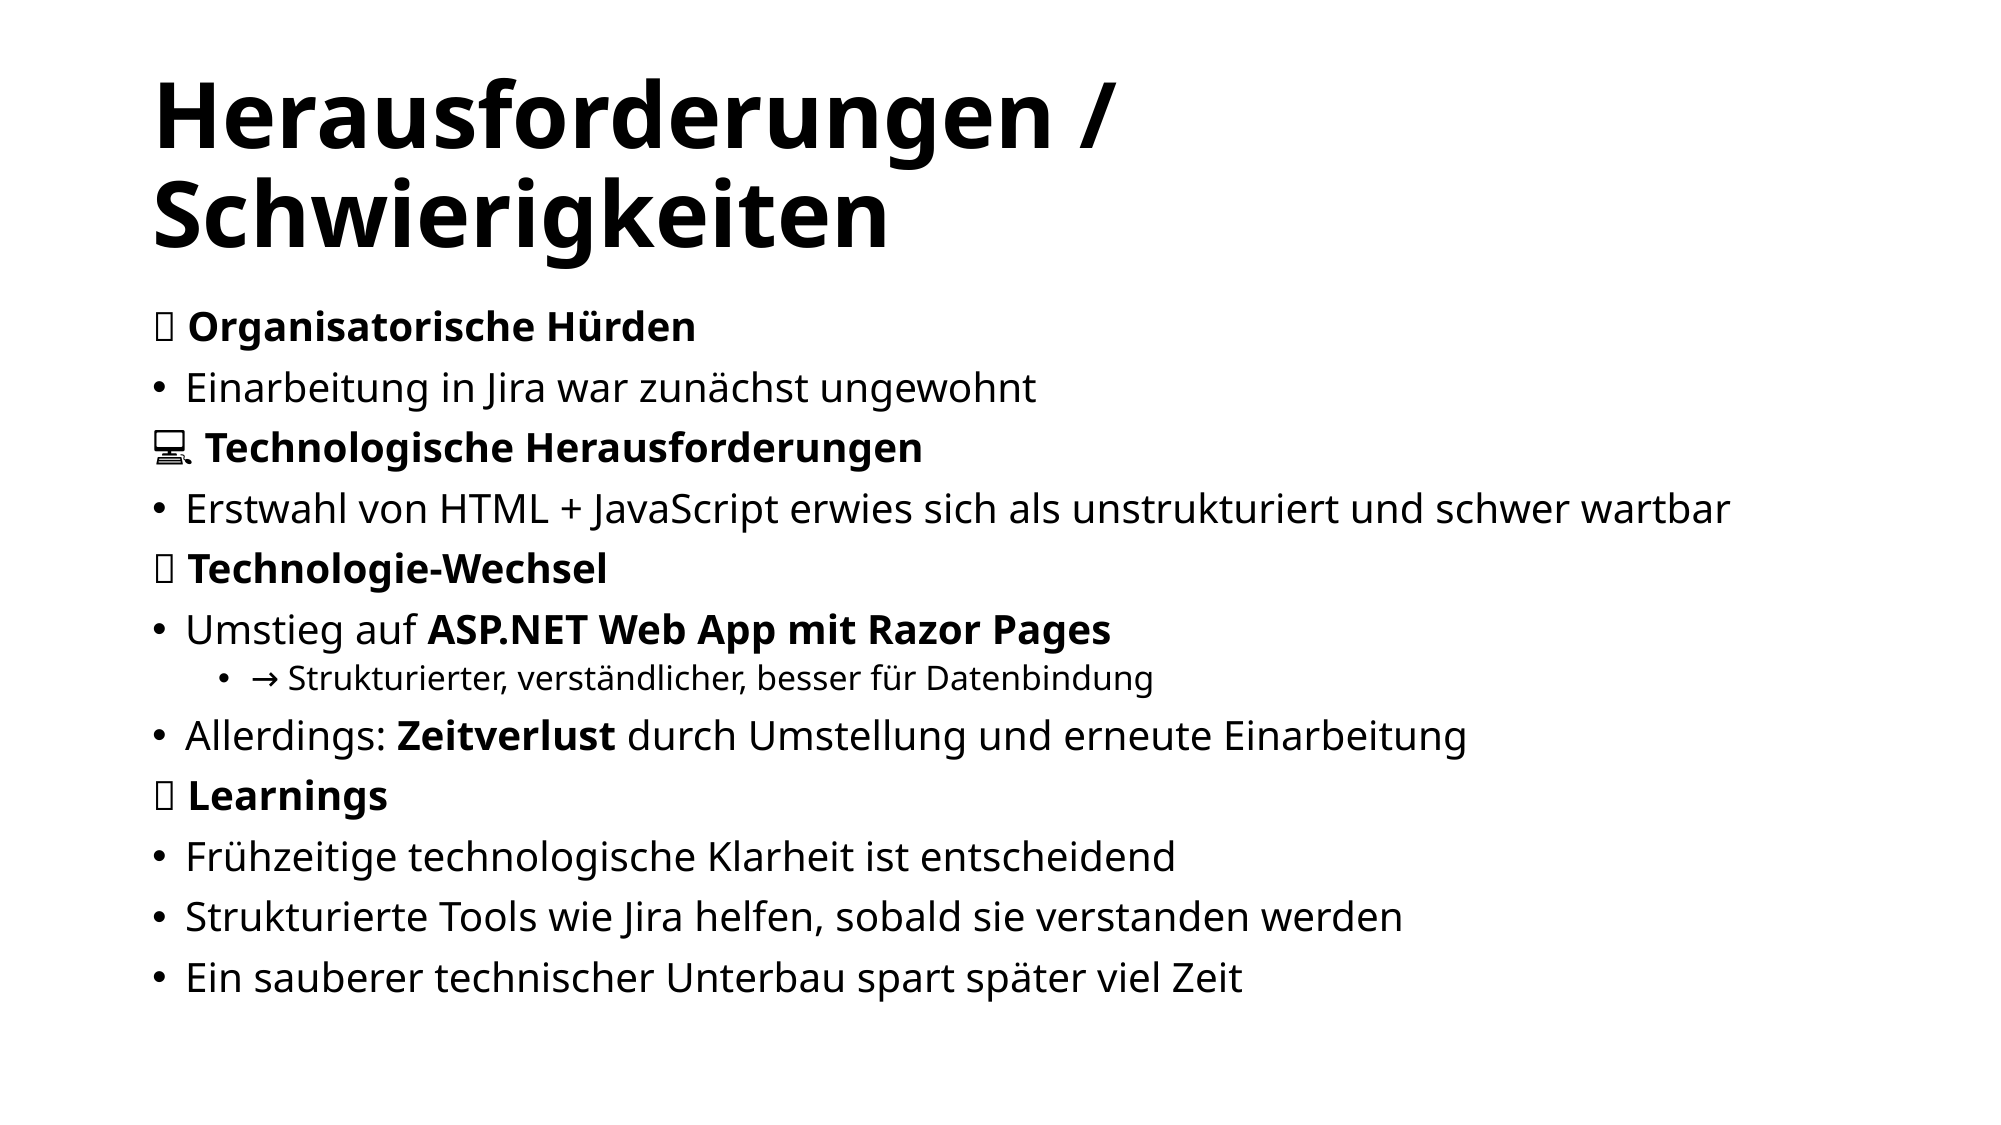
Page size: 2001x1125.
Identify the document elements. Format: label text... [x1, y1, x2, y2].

title Herausforderungen / Schwierigkeiten [137, 59, 1863, 278]
list 🧩 Organisatorische Hürden Einarbeitung in Jira war zunächst ungewohnt 💻 Technologische Herausforderungen Erstwahl von HTML + JavaScript erwies sich als unstrukturiert und schwer wartbar 🔁 Technologie-Wechsel Umstieg auf ASP.NET Web App mit Razor Pages → Strukturierter, verständlicher, besser für Datenbindung Allerdings: Zeitverlust durch Umstellung und erneute Einarbeitung ✅ Learnings Frühzeitige technologische Klarheit ist entscheidend Strukturierte Tools wie Jira helfen, sobald sie verstanden werden Ein sauberer technischer Unterbau spart später viel Zeit [137, 299, 1863, 1014]
